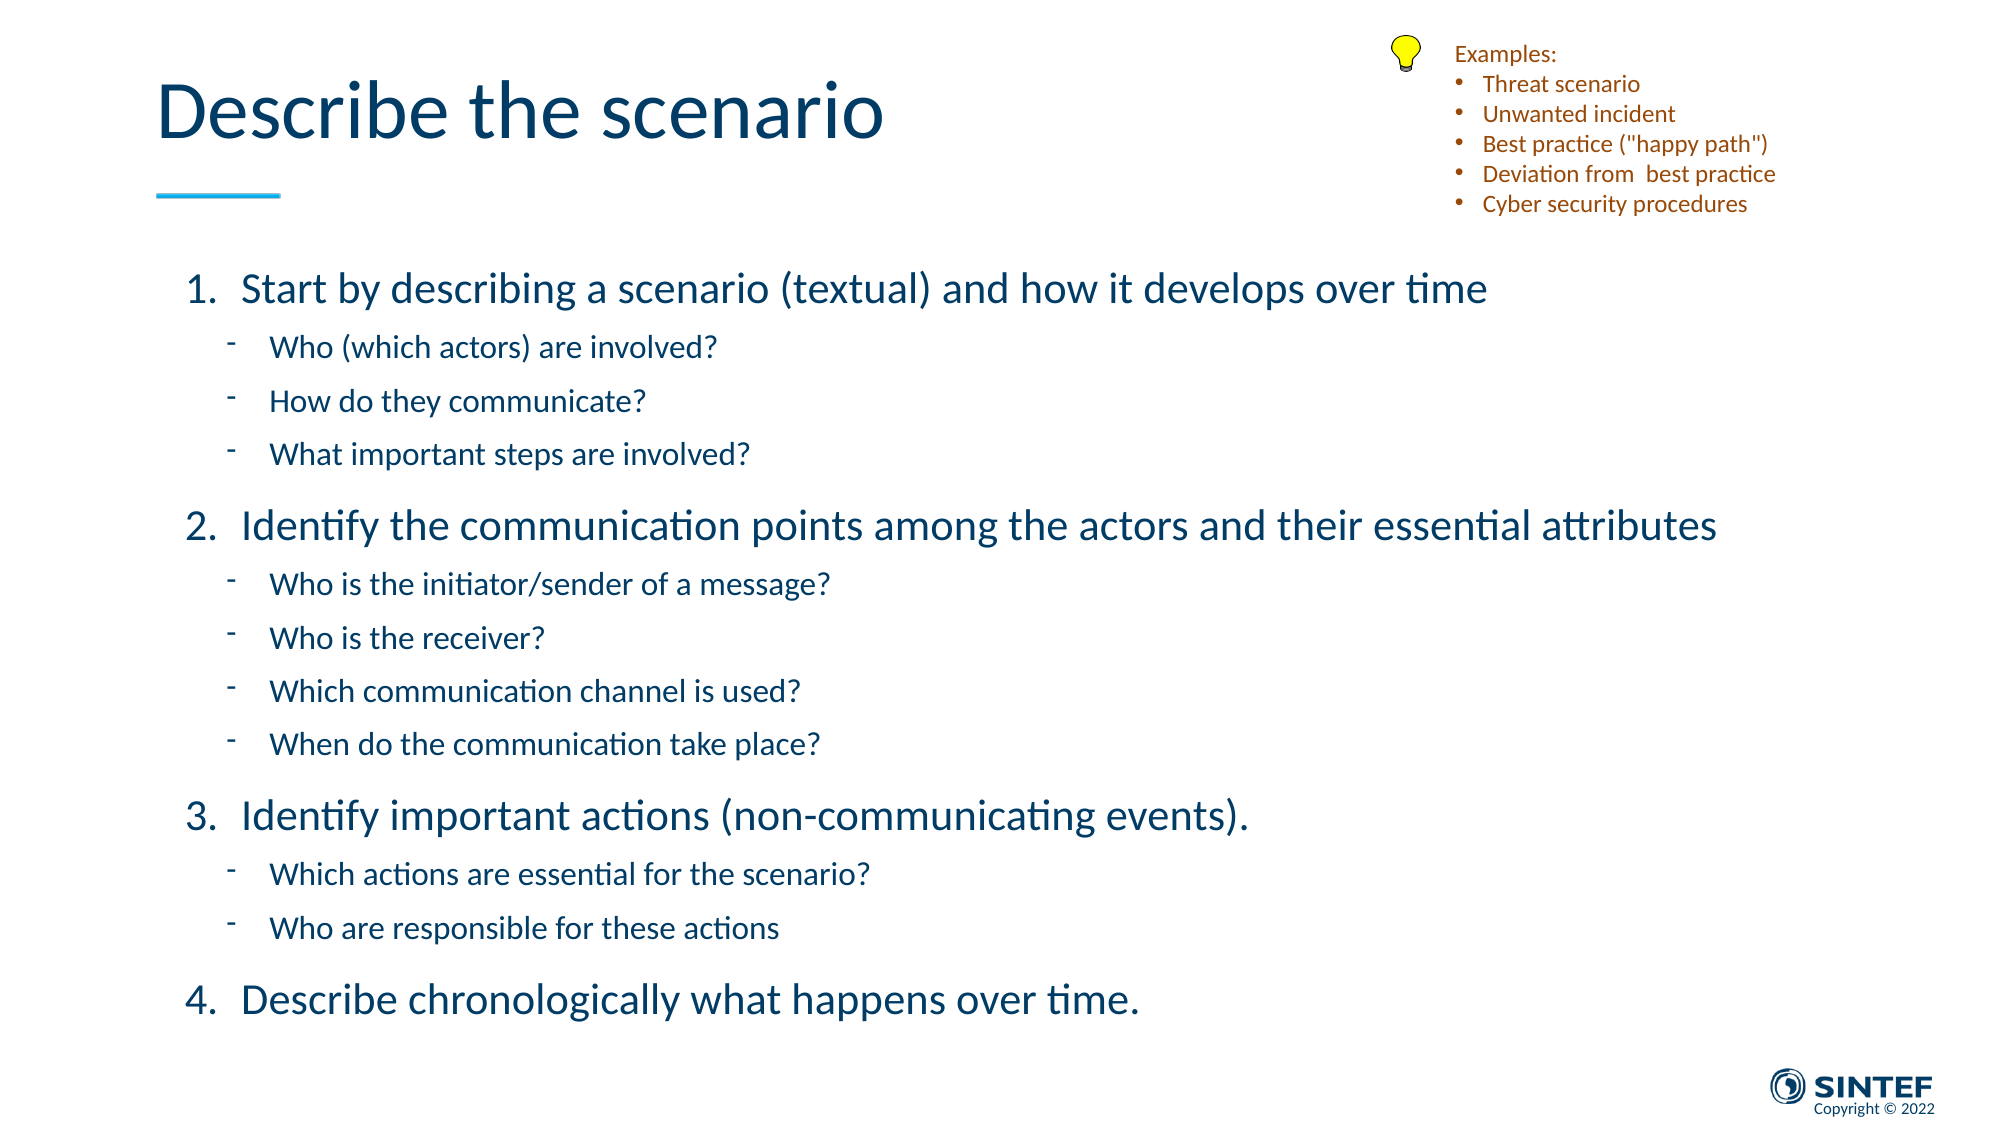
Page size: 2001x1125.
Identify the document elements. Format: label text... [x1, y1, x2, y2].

list Start by describing a scenario (textual) and how it develops over time Who (which actors) are involved? How do they communicate? What important steps are involved? Identify the communication points among the actors and their essential attributes Who is the initiator/sender of a message? Who is the receiver? Which communication channel is used? When do the communication take place? Identify important actions (non-communicating events). Which actions are essential for the scenario? Who are responsible for these actions Describe chronologically what happens over time. [156, 253, 1735, 1071]
picture [1770, 1068, 1932, 1104]
text_box Examples: Threat scenario Unwanted incident Best practice ("happy path") Deviation from best practice Cyber security procedures [1440, 29, 1940, 225]
title Describe the scenario [156, 54, 1440, 200]
picture [1391, 35, 1421, 72]
